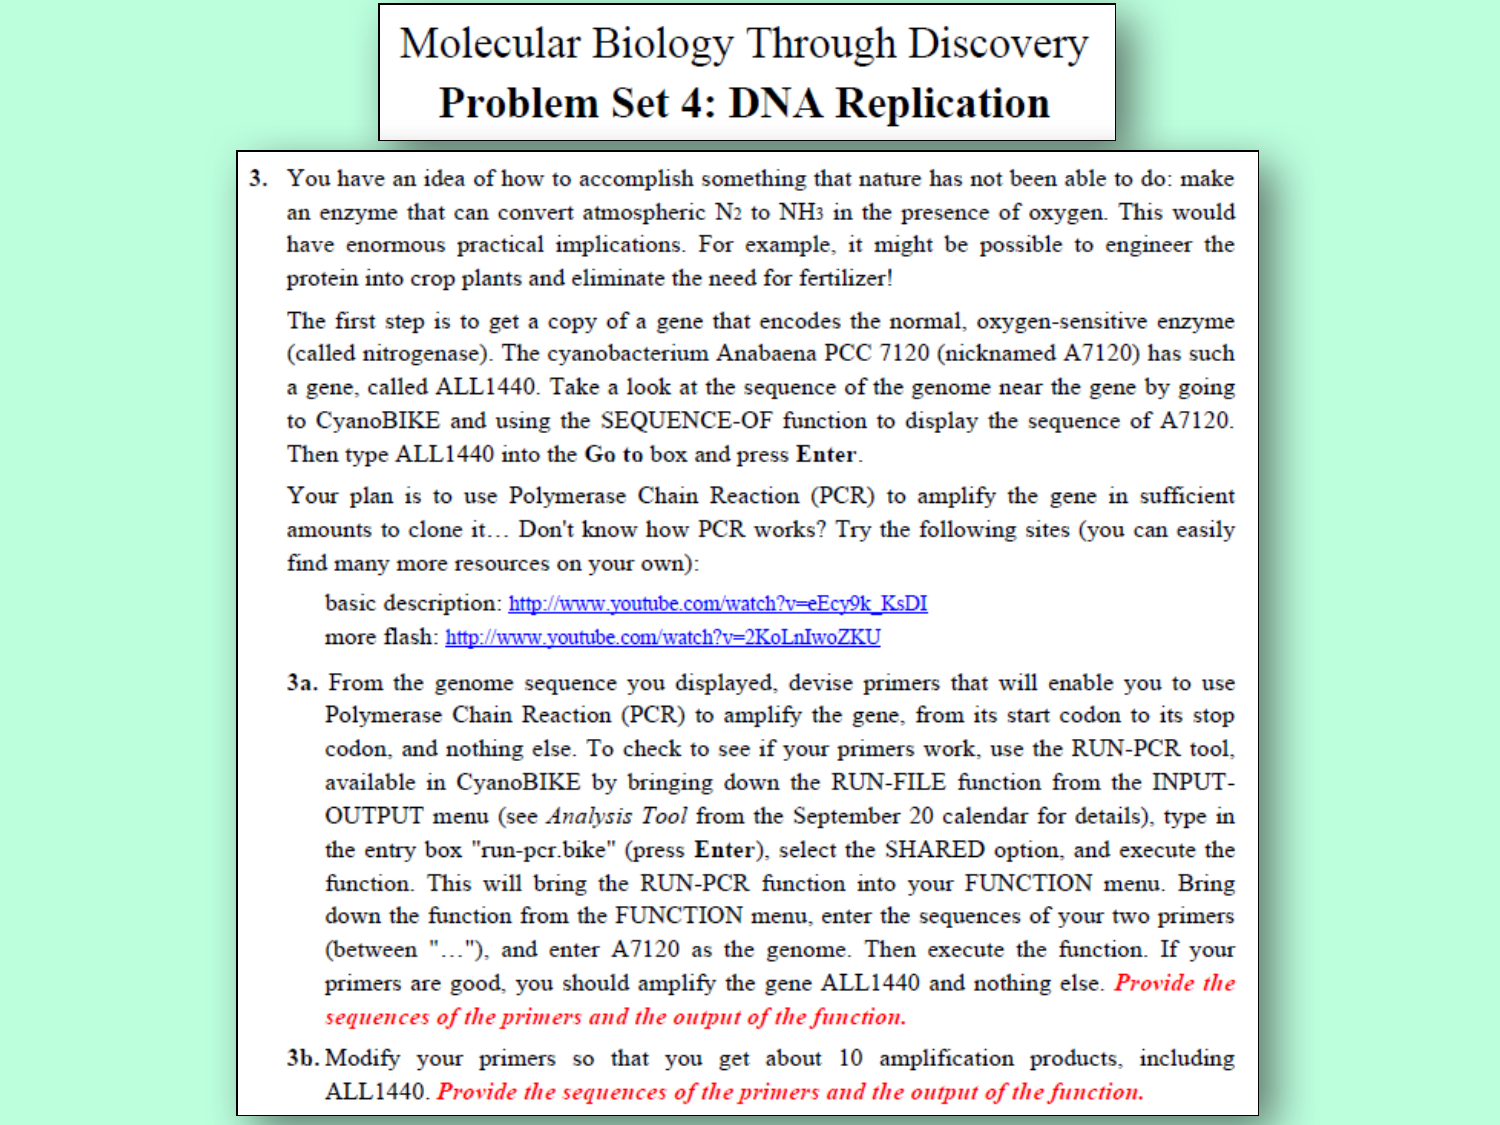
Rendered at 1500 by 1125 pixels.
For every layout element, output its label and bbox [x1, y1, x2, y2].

picture [379, 4, 1116, 140]
picture [237, 151, 1258, 1116]
